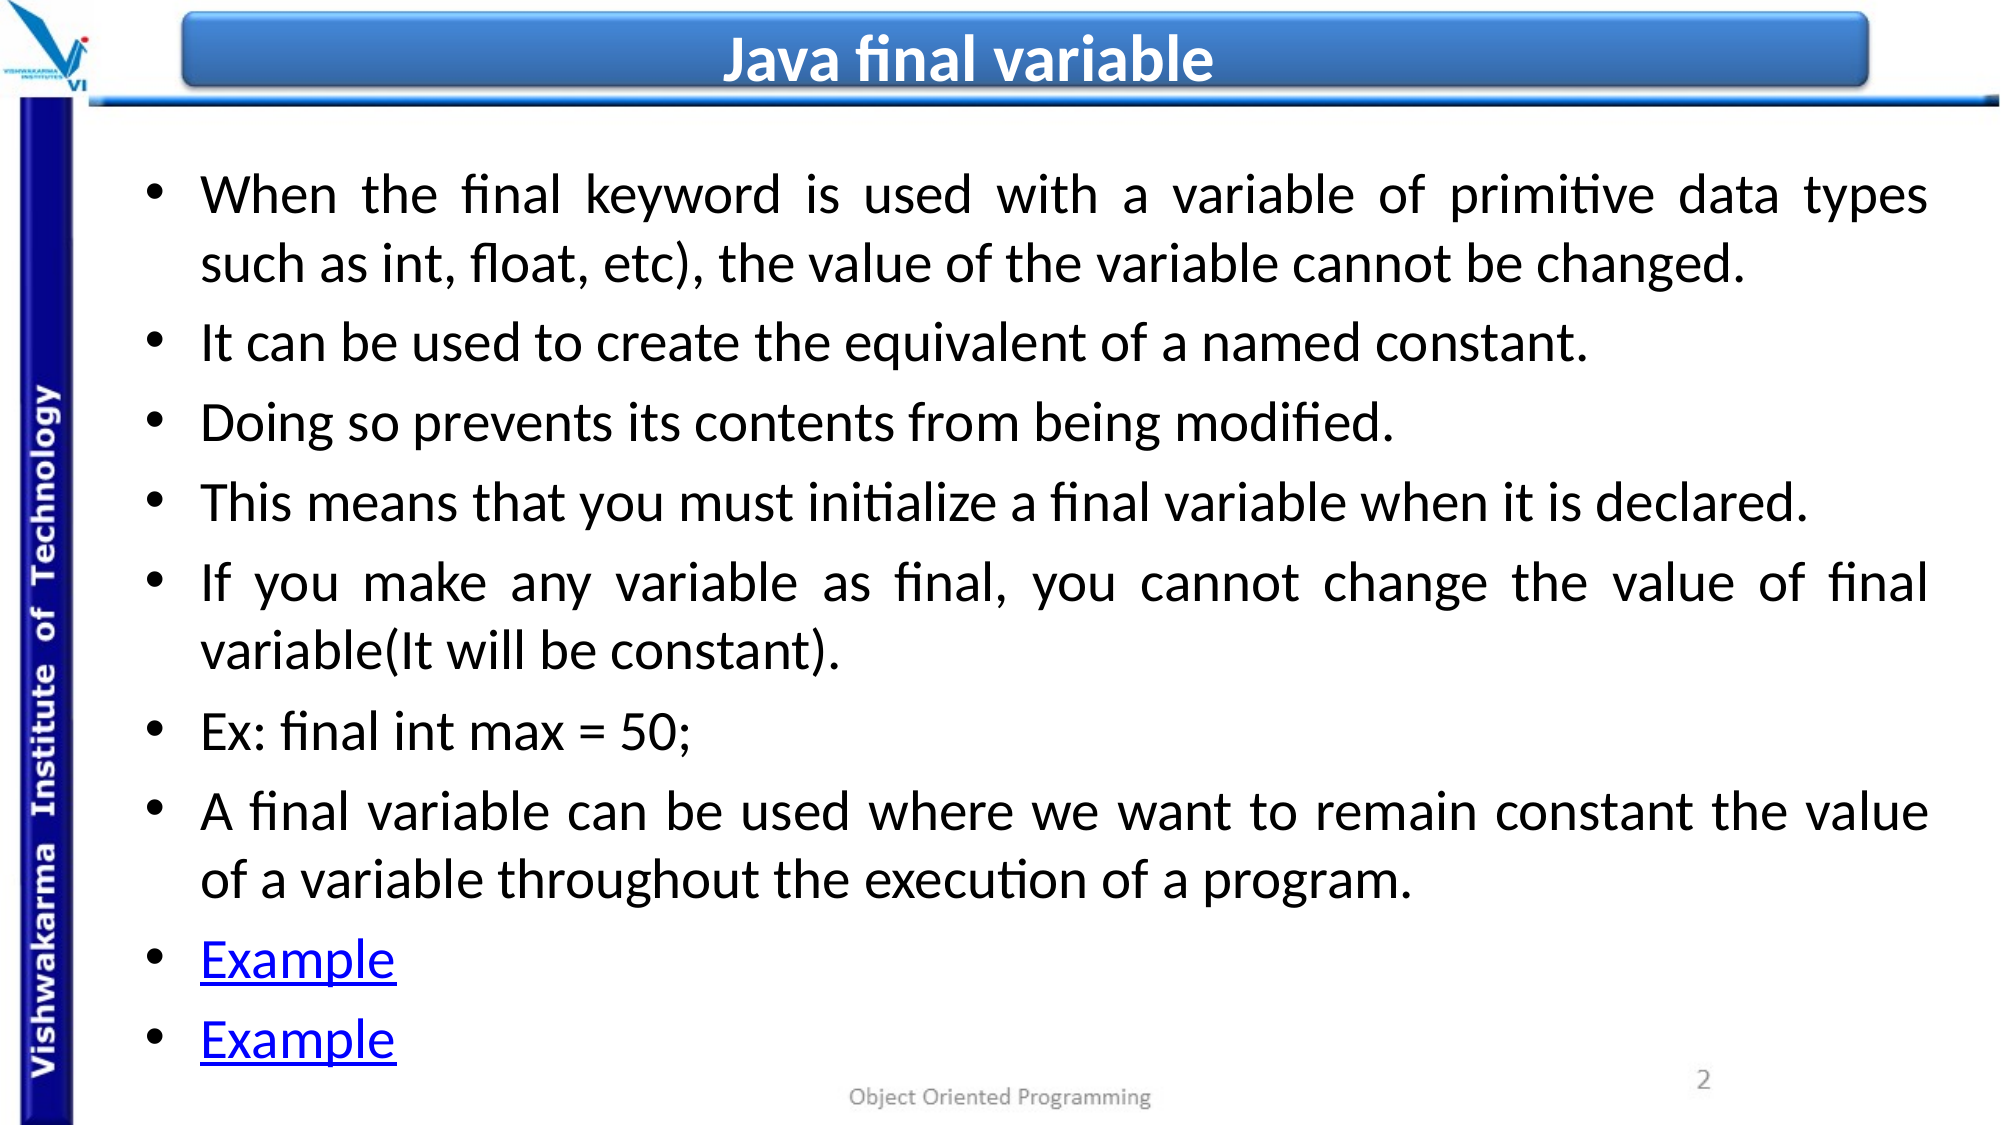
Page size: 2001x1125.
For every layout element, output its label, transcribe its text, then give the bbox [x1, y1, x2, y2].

picture [0, 0, 2001, 1125]
list When the final keyword is used with a variable of primitive data types such as int, float, etc), the value of the variable cannot be changed. It can be used to create the equivalent of a named constant. Doing so prevents its contents from being modified. This means that you must initialize a final variable when it is declared. If you make any variable as final, you cannot change the value of final variable(It will be constant). Ex: final int max = 50; A final variable can be used where we want to remain constant the value of a variable throughout the execution of a program. Example Example [129, 149, 1945, 1083]
title Java final variable [159, 30, 1780, 79]
